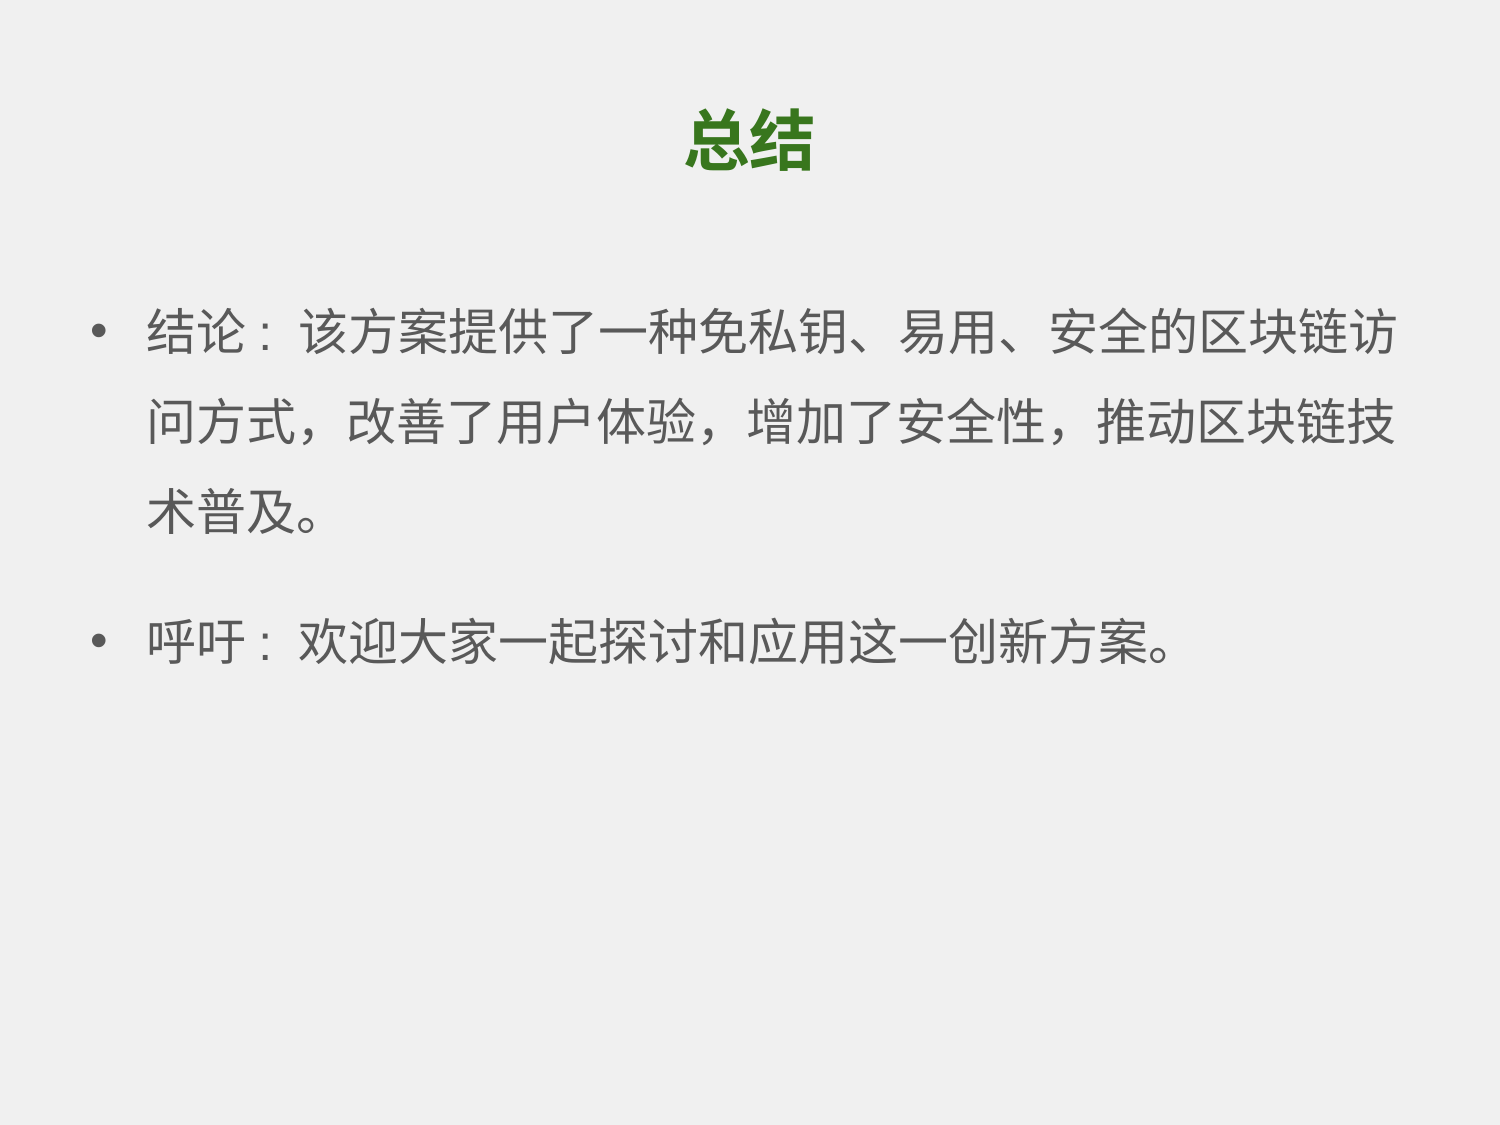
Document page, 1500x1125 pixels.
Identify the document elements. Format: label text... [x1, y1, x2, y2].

list 结论: 该方案提供了一种免私钥、易用、安全的区块链访问方式，改善了用户体验，增加了安全性，推动区块链技术普及。 呼吁: 欢迎大家一起探讨和应用这一创新方案。 [75, 262, 1425, 1005]
title 总结 [75, 45, 1425, 233]
